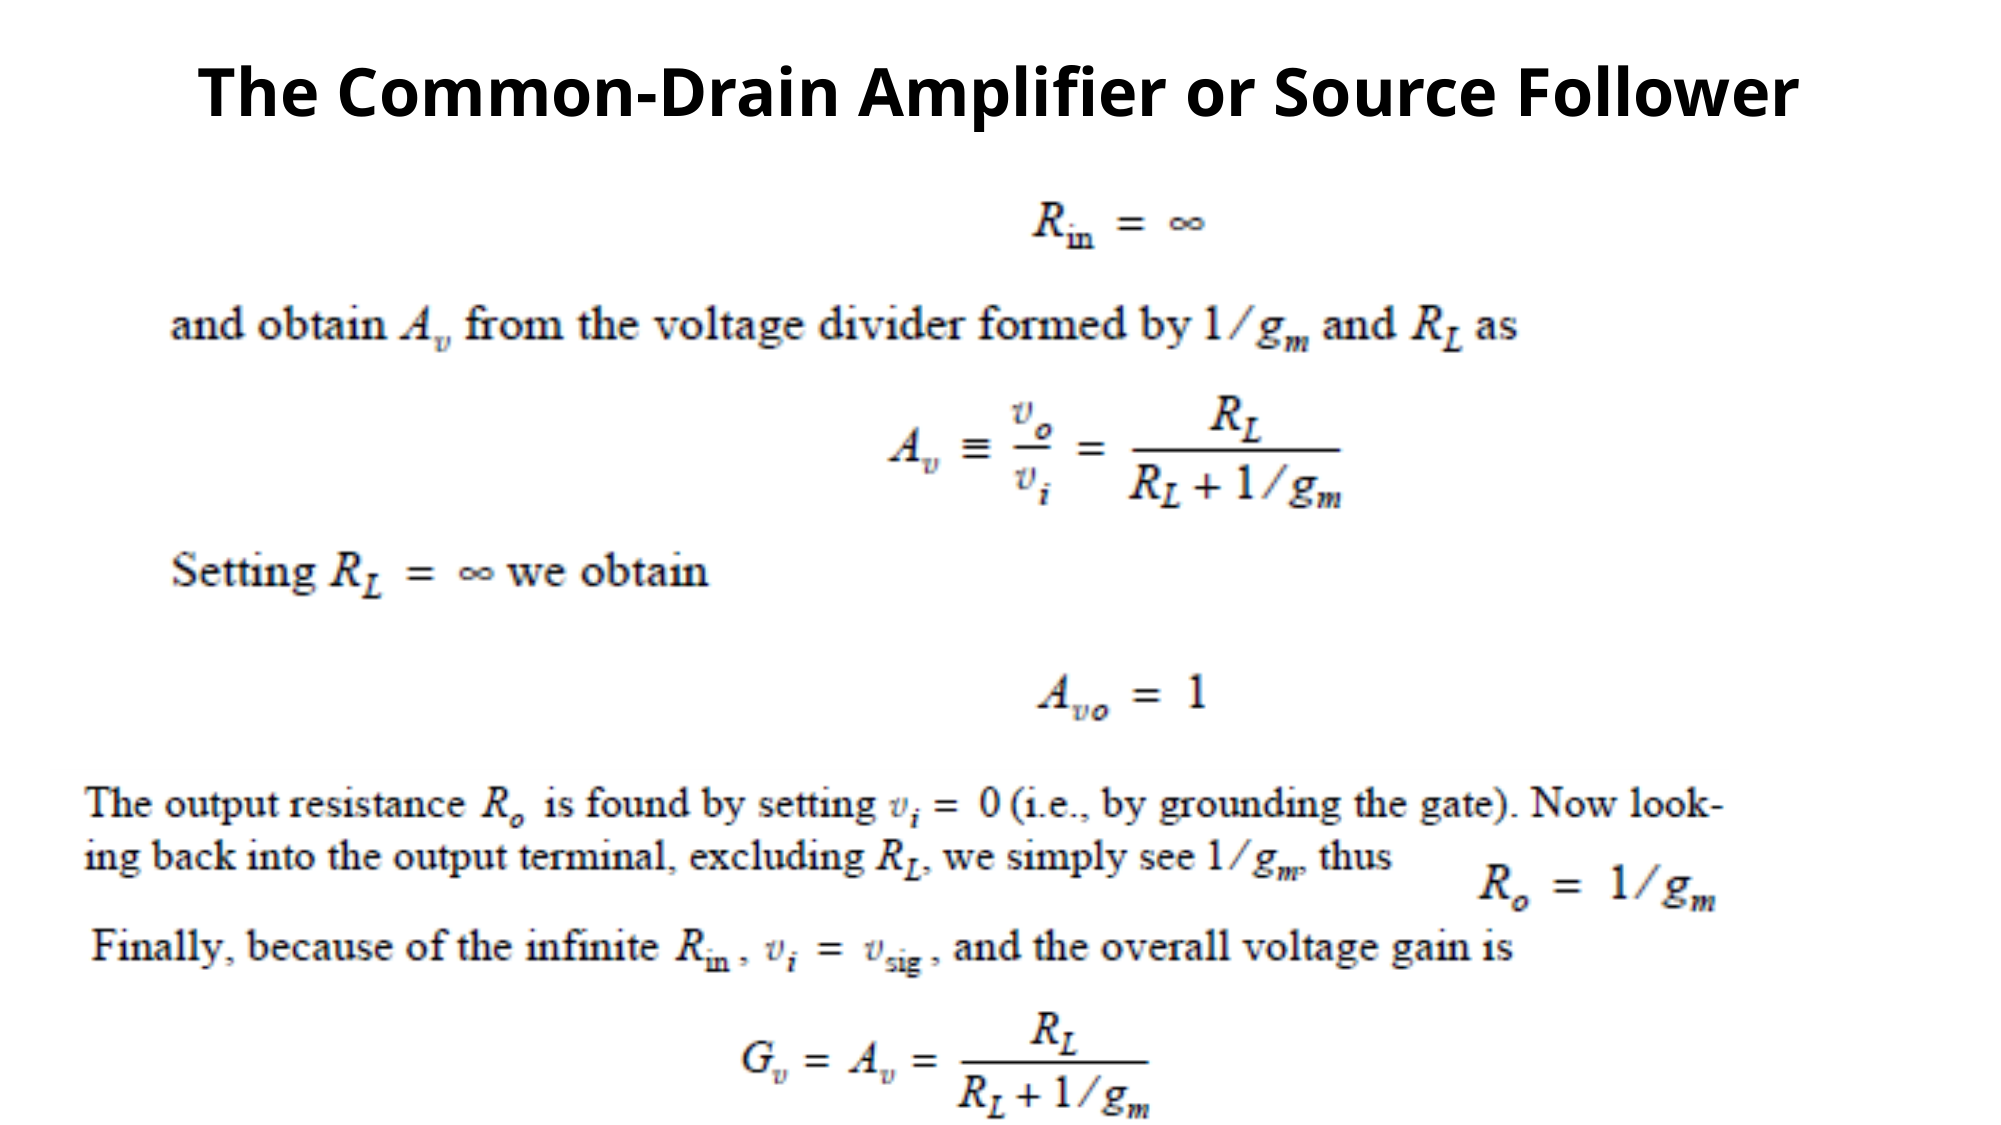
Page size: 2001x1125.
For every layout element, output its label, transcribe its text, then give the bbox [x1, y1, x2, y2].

picture [73, 921, 1521, 1125]
picture [137, 153, 1533, 731]
title The Common-Drain Amplifier or Source Follower [0, 3, 2000, 188]
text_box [50, 768, 1729, 922]
